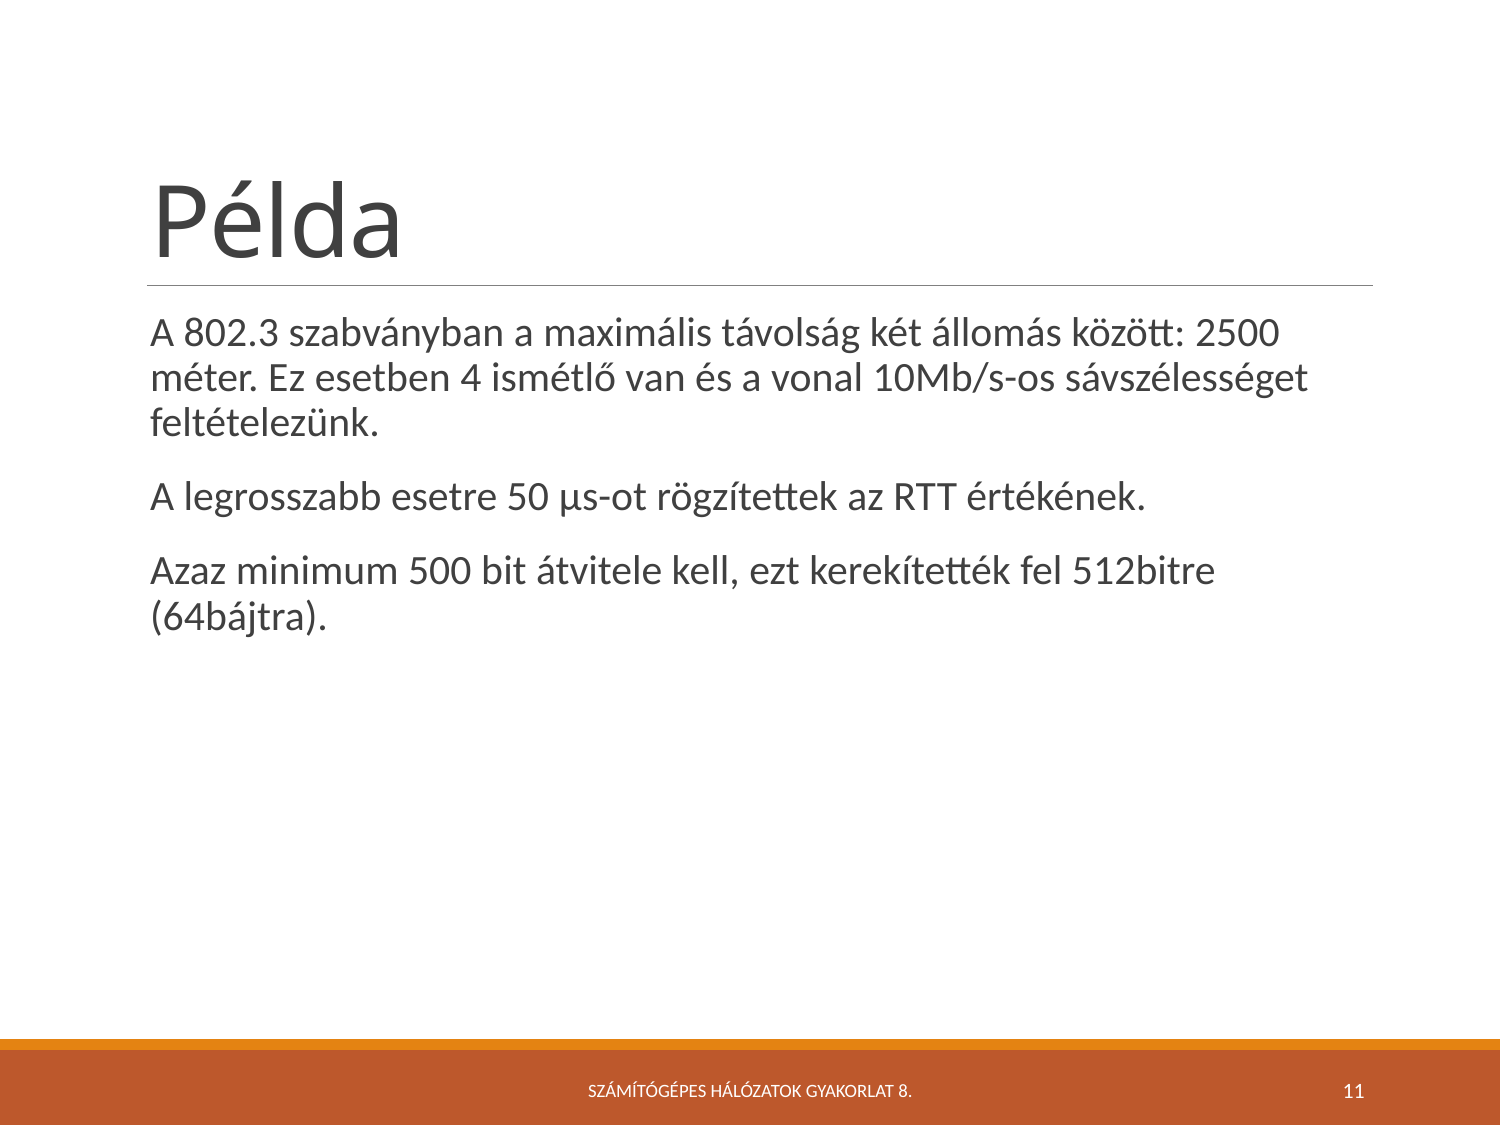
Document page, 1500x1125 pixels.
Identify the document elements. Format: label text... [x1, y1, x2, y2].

slide_number 11 [1218, 1059, 1380, 1120]
title Példa [135, 47, 1373, 285]
footer Számítógépes Hálózatok Gyakorlat 8. [453, 1059, 1047, 1120]
list A 802.3 szabványban a maximális távolság két állomás között: 2500 méter. Ez esetben 4 ismétlő van és a vonal 10Mb/s-os sávszélességet feltételezünk. A legrosszabb esetre 50 μs-ot rögzítettek az RTT értékének. Azaz minimum 500 bit átvitele kell, ezt kerekítették fel 512bitre (64bájtra). [135, 302, 1373, 963]
